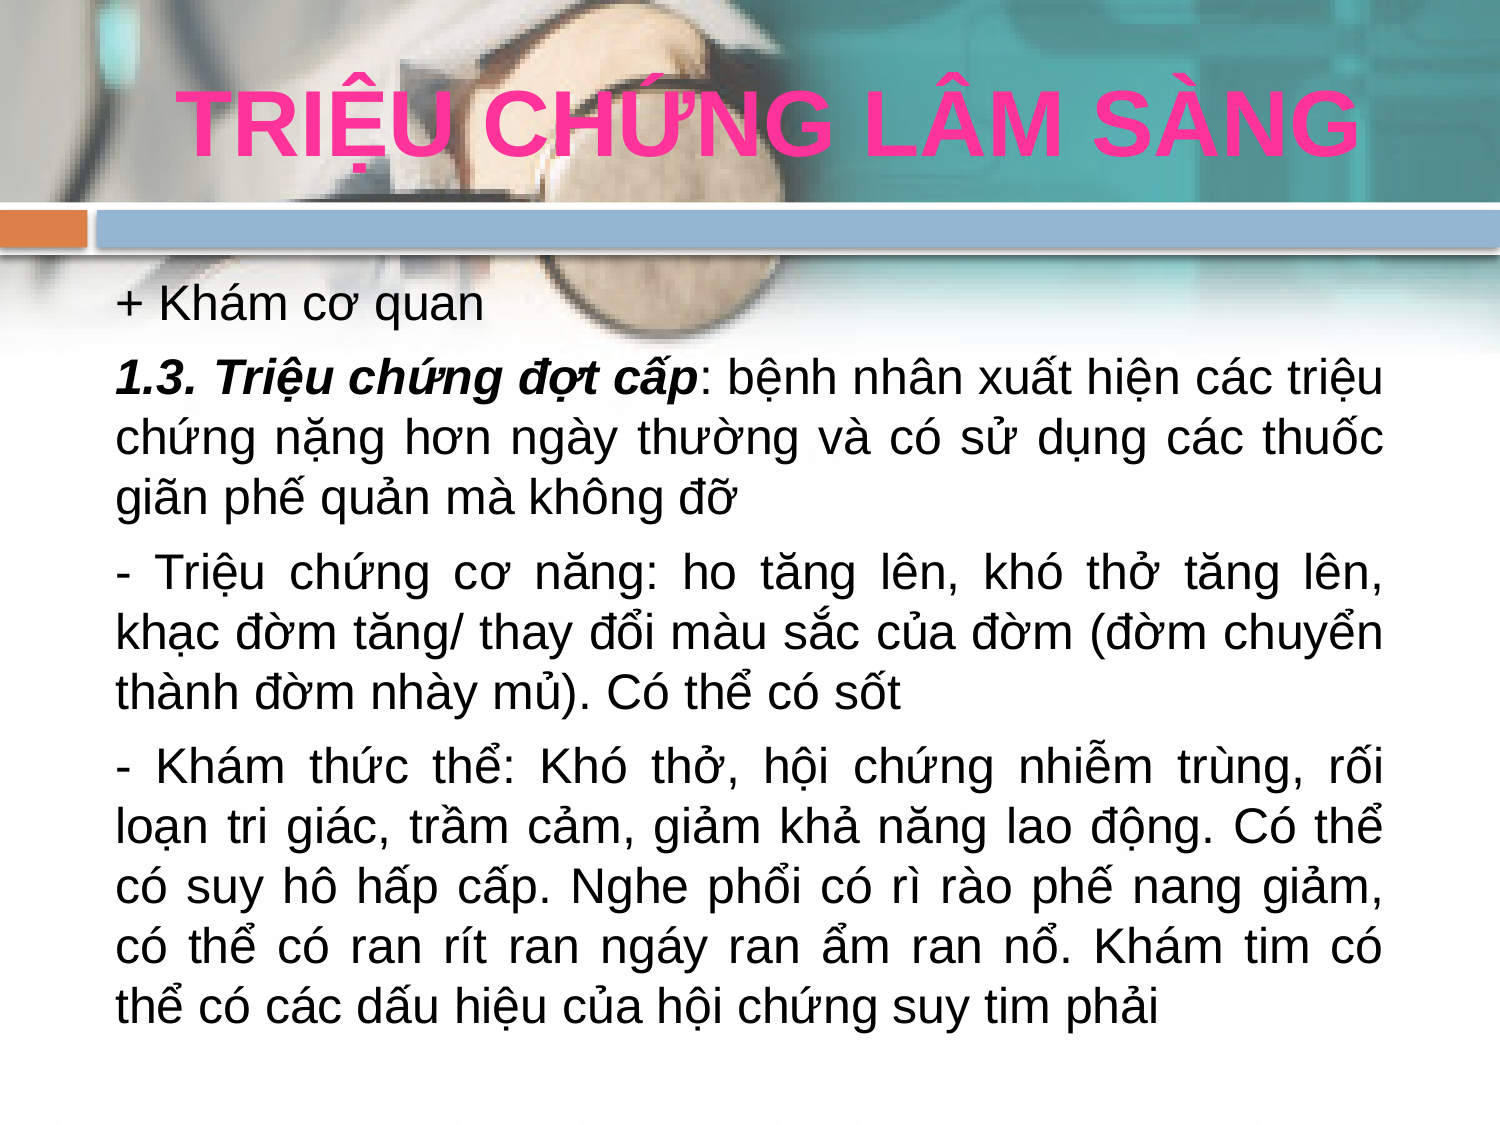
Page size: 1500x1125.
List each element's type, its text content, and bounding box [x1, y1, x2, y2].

list + Khám cơ quan 1.3. Triệu chứng đợt cấp: bệnh nhân xuất hiện các triệu chứng nặng hơn ngày thường và có sử dụng các thuốc giãn phế quản mà không đỡ - Triệu chứng cơ năng: ho tăng lên, khó thở tăng lên, khạc đờm tăng/ thay đổi màu sắc của đờm (đờm chuyển thành đờm nhày mủ). Có thể có sốt - Khám thức thể: Khó thở, hội chứng nhiễm trùng, rối loạn tri giác, trầm cảm, giảm khả năng lao động. Có thể có suy hô hấp cấp. Nghe phổi có rì rào phế nang giảm, có thể có ran rít ran ngáy ran ẩm ran nổ. Khám tim có thể có các dấu hiệu của hội chứng suy tim phải [100, 262, 1400, 1050]
title TRIỆU CHỨNG LÂM SÀNG [100, 37, 1438, 200]
